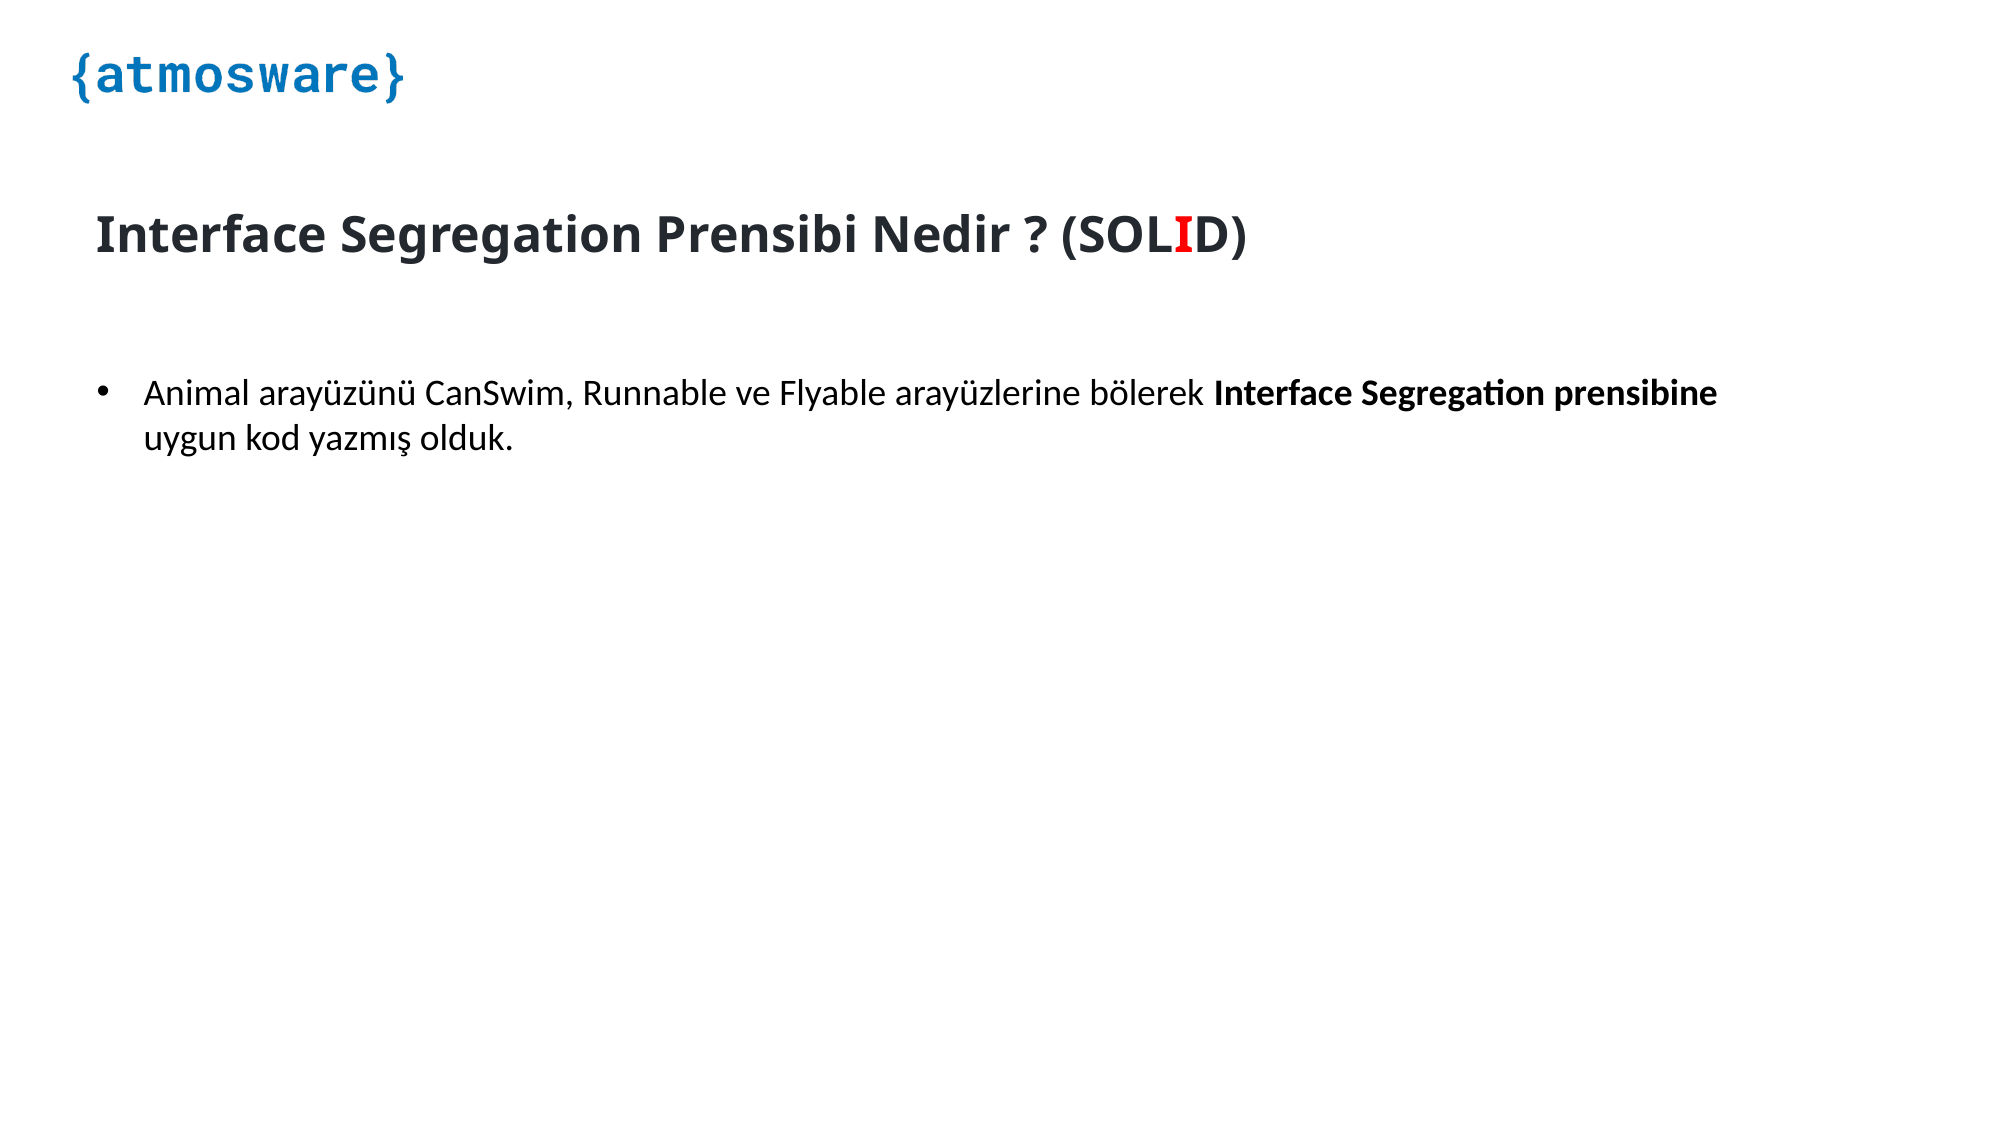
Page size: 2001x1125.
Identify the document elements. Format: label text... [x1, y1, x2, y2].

picture [47, 28, 428, 128]
text_box Interface Segregation Prensibi Nedir ? (SOLID) Animal arayüzünü CanSwim, Runnable ve Flyable arayüzlerine bölerek Interface Segregation prensibine uygun kod yazmış olduk. [81, 195, 1805, 556]
